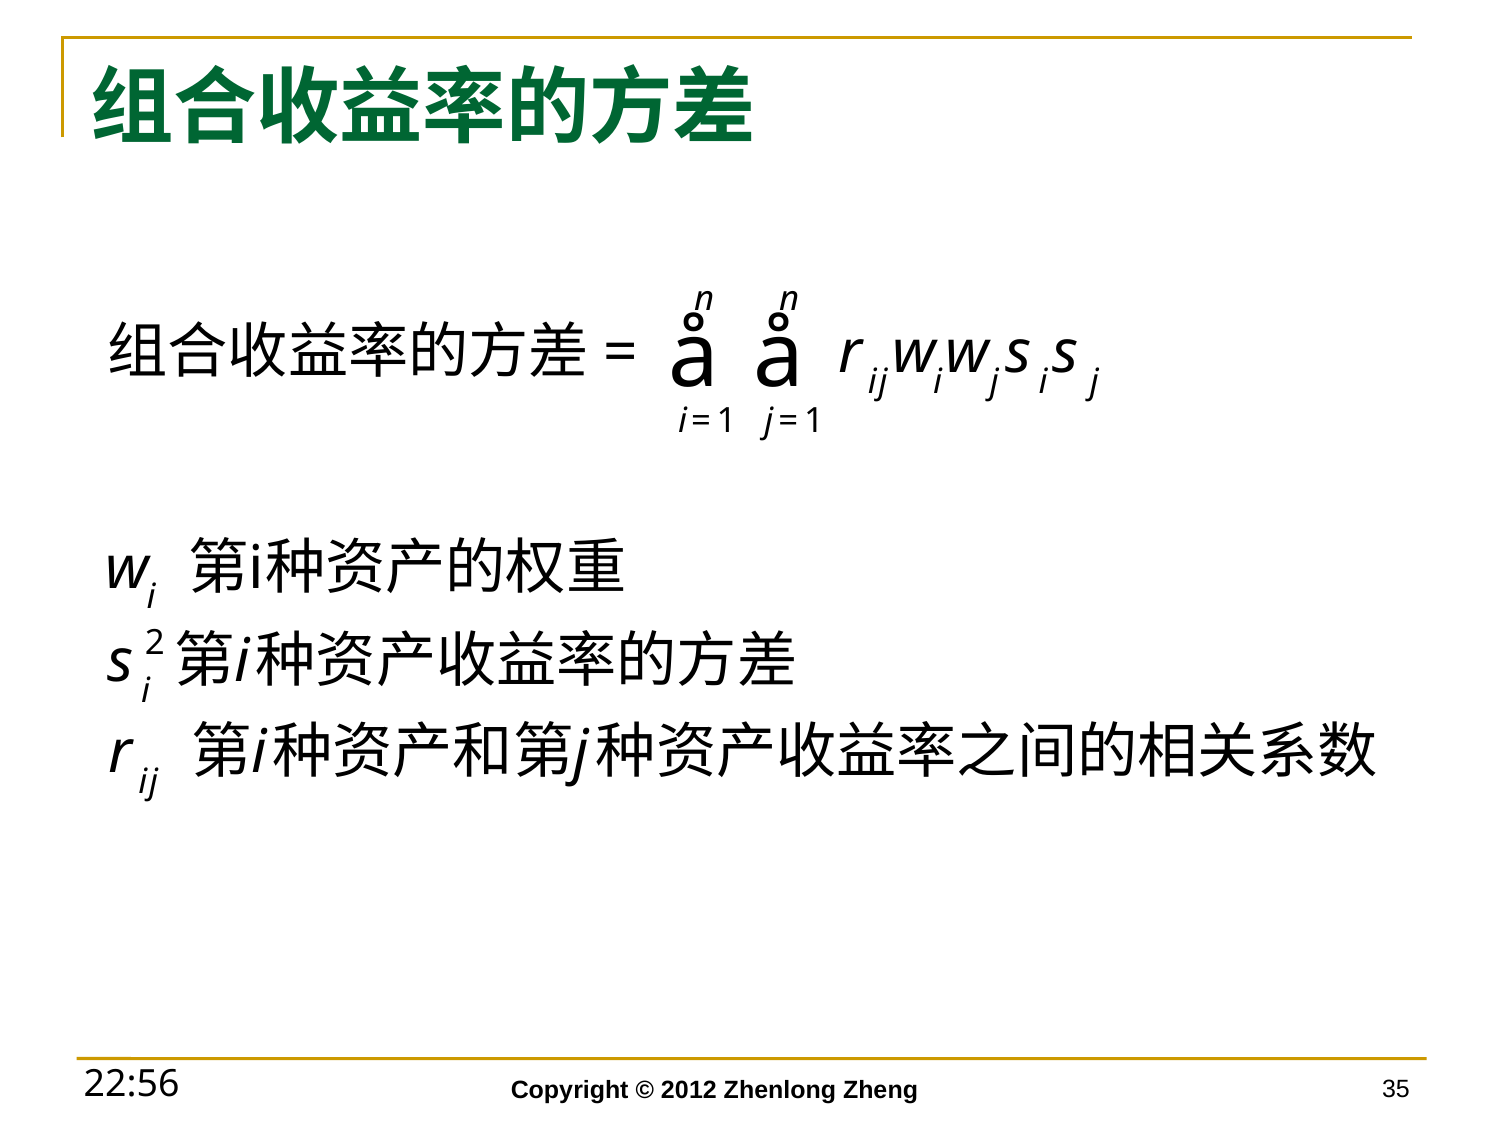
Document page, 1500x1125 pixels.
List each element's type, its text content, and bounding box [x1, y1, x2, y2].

slide_number 35 [1074, 1034, 1426, 1111]
footer Copyright © 2012 Zhenlong Zheng [269, 1035, 1074, 1111]
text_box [100, 266, 1390, 814]
title 组合收益率的方差 [74, 45, 1426, 233]
